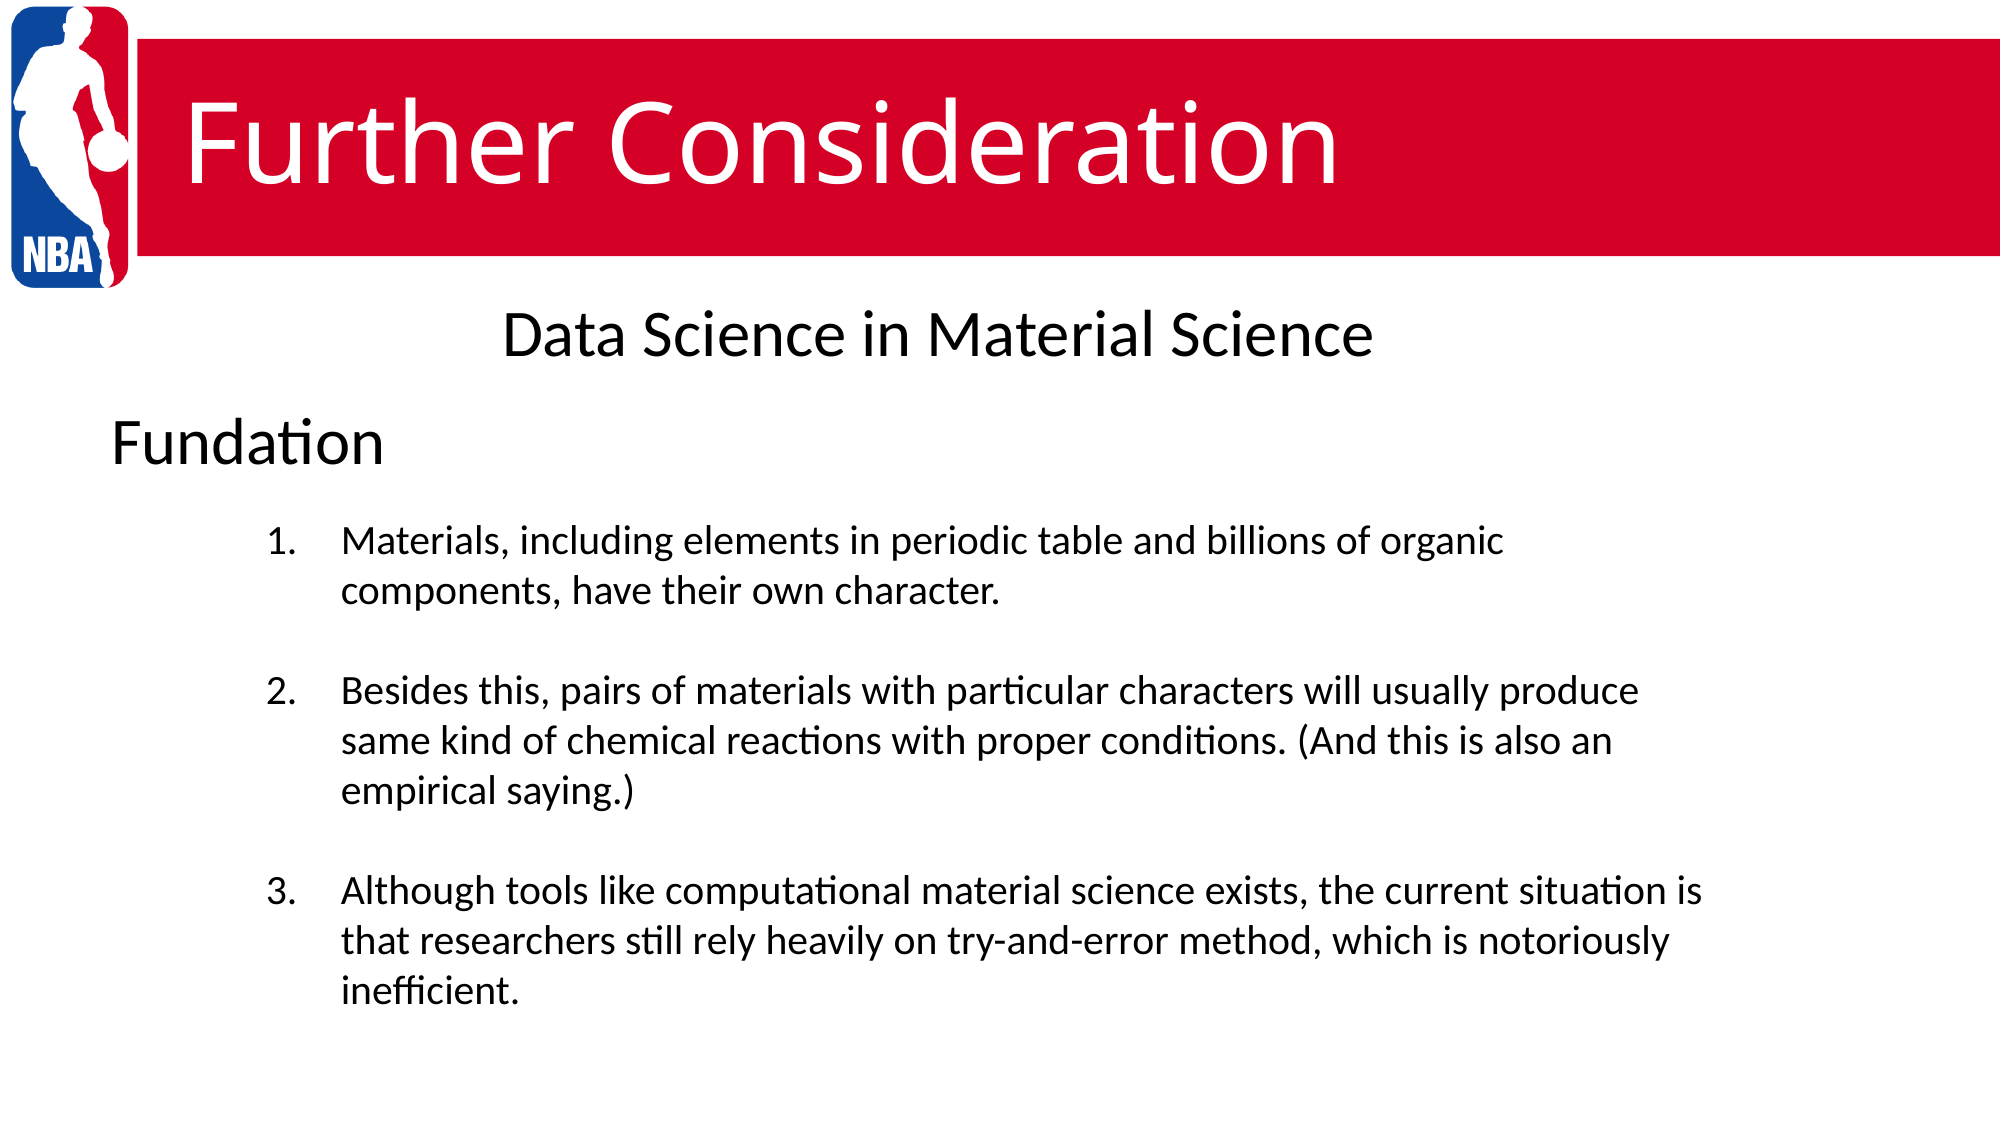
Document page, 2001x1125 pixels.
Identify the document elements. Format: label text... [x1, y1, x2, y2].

picture [0, 0, 138, 295]
text_box Fundation [96, 390, 401, 486]
text_box Materials, including elements in periodic table and billions of organic components, have their own character. Besides this, pairs of materials with particular characters will usually produce same kind of chemical reactions with proper conditions. (And this is also an empirical saying.) Although tools like computational material science exists, the current situation is that researchers still rely heavily on try-and-error method, which is notoriously inefficient. [251, 505, 1750, 1071]
list [137, 299, 1863, 1014]
title Further Consideration [138, 38, 2000, 257]
text_box Data Science in Material Science [487, 282, 1390, 377]
